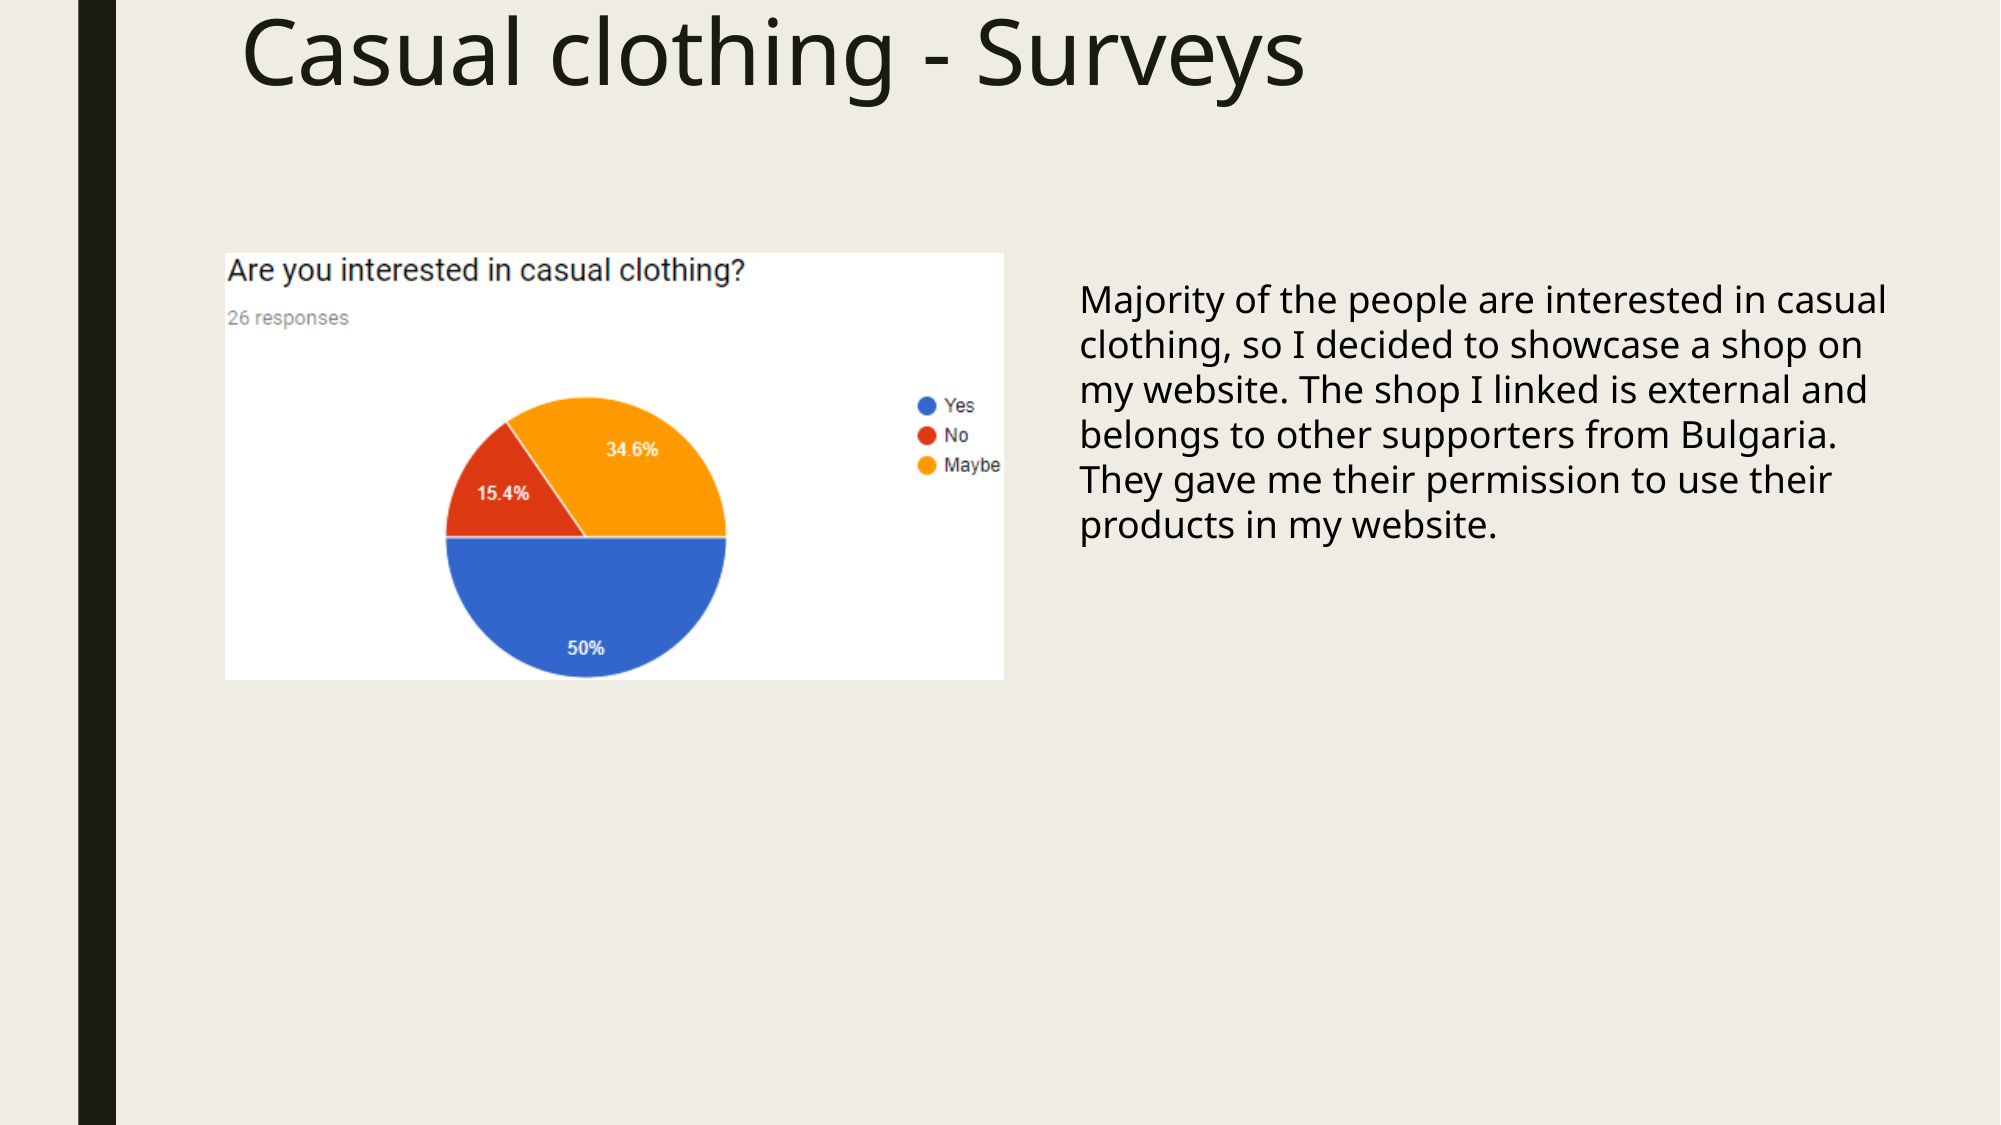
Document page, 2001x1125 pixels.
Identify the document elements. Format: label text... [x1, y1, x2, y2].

picture [224, 253, 1004, 680]
title Casual clothing - Surveys [225, 0, 1800, 117]
text_box Majority of the people are interested in casual clothing, so I decided to showcase a shop on my website. The shop I linked is external and belongs to other supporters from Bulgaria. They gave me their permission to use their products in my website. [1064, 268, 1913, 554]
